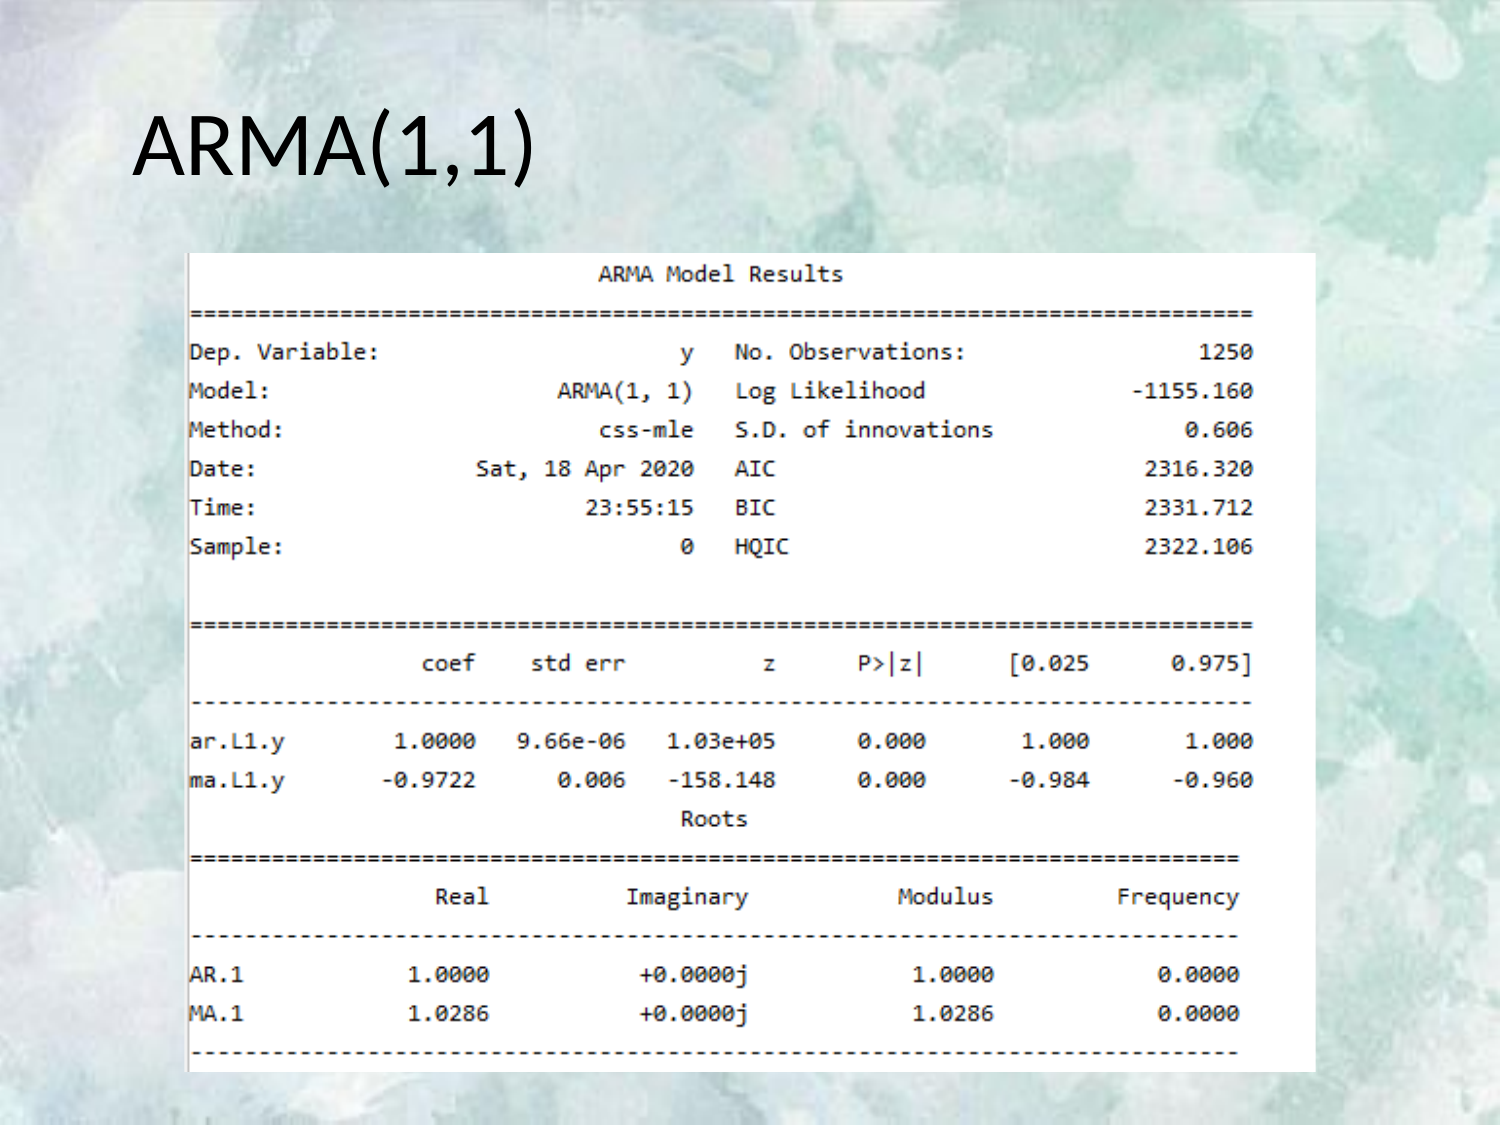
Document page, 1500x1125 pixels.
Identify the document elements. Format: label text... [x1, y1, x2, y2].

title ARMA(1,1) [75, 45, 597, 233]
picture [0, 0, 1500, 1125]
